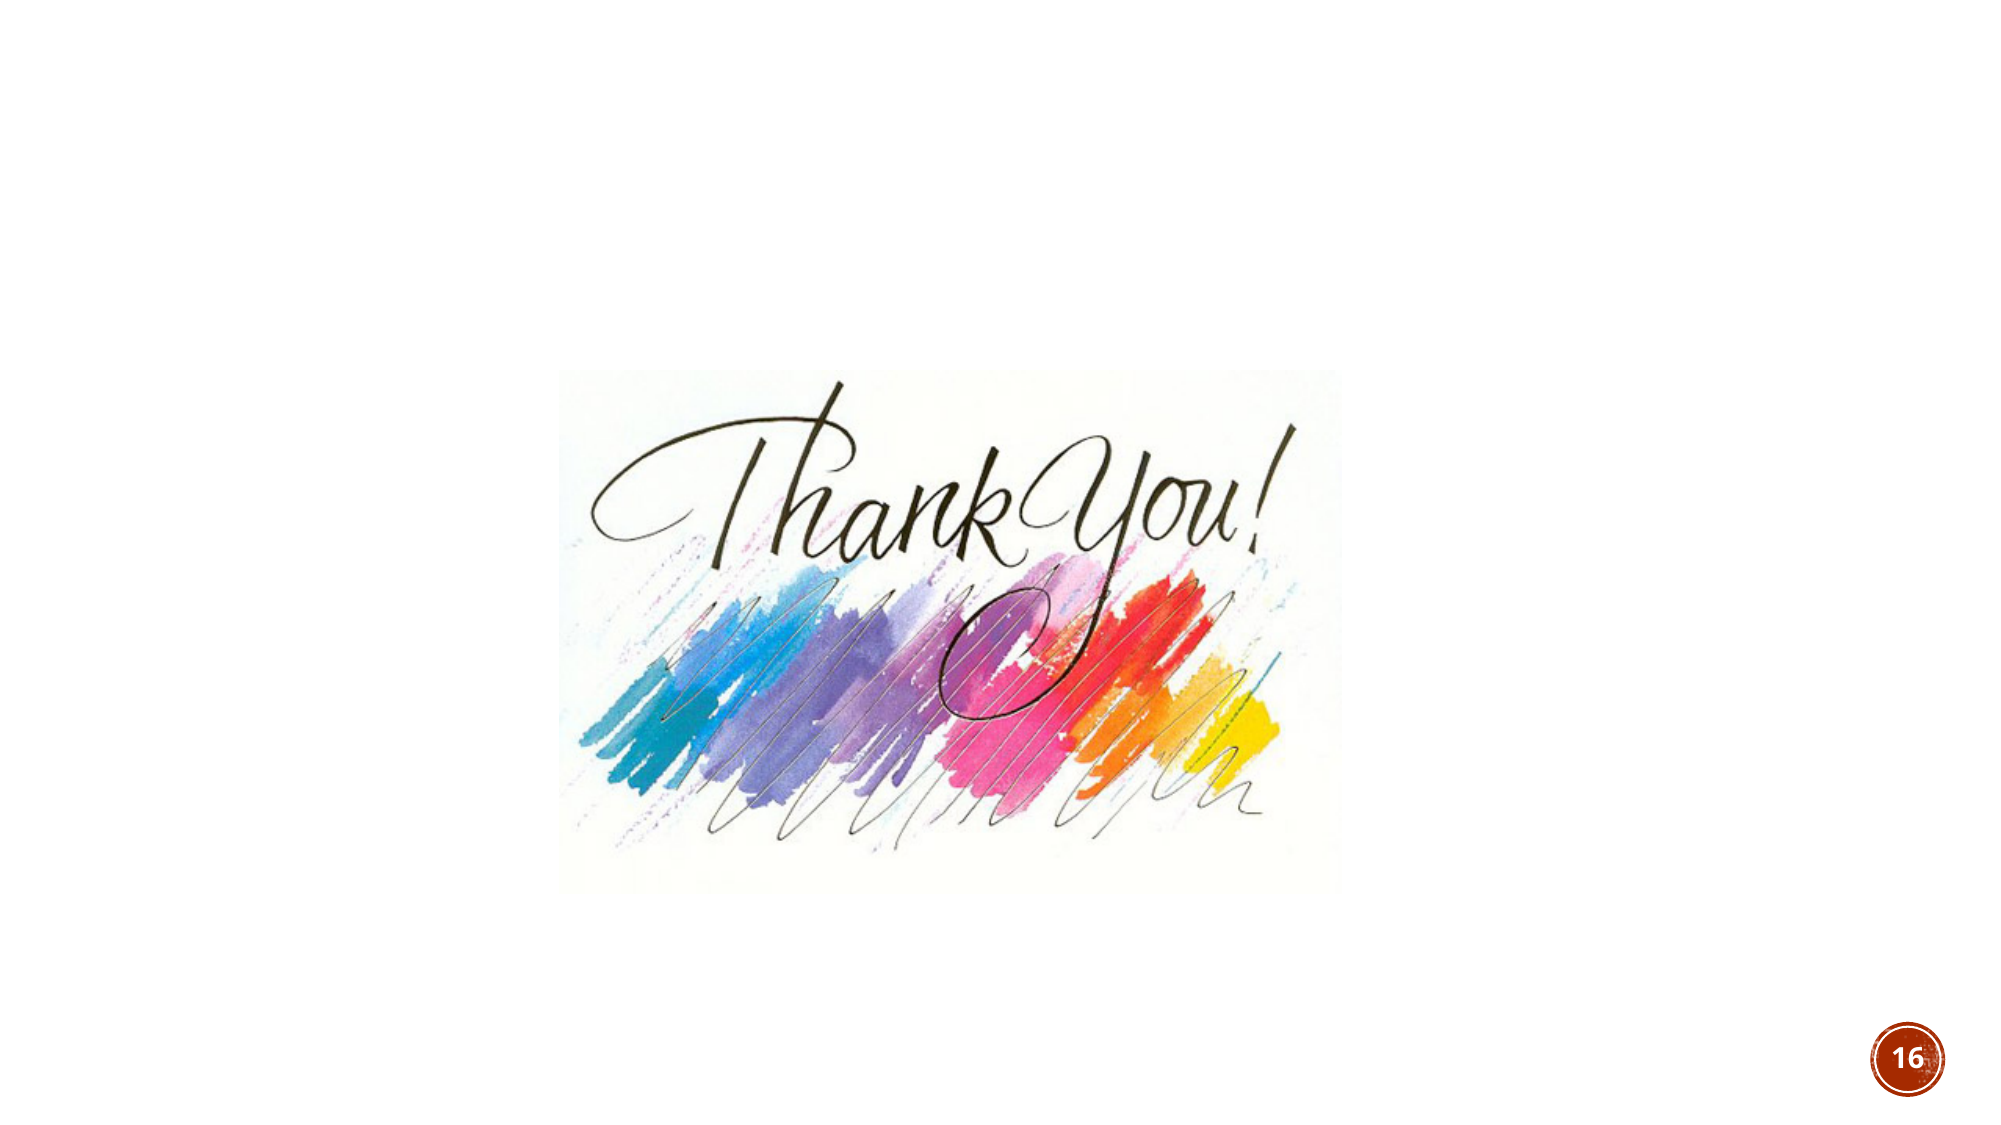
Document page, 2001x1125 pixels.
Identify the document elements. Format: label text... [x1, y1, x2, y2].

picture [559, 370, 1342, 894]
slide_number 16 [1855, 1028, 1961, 1089]
